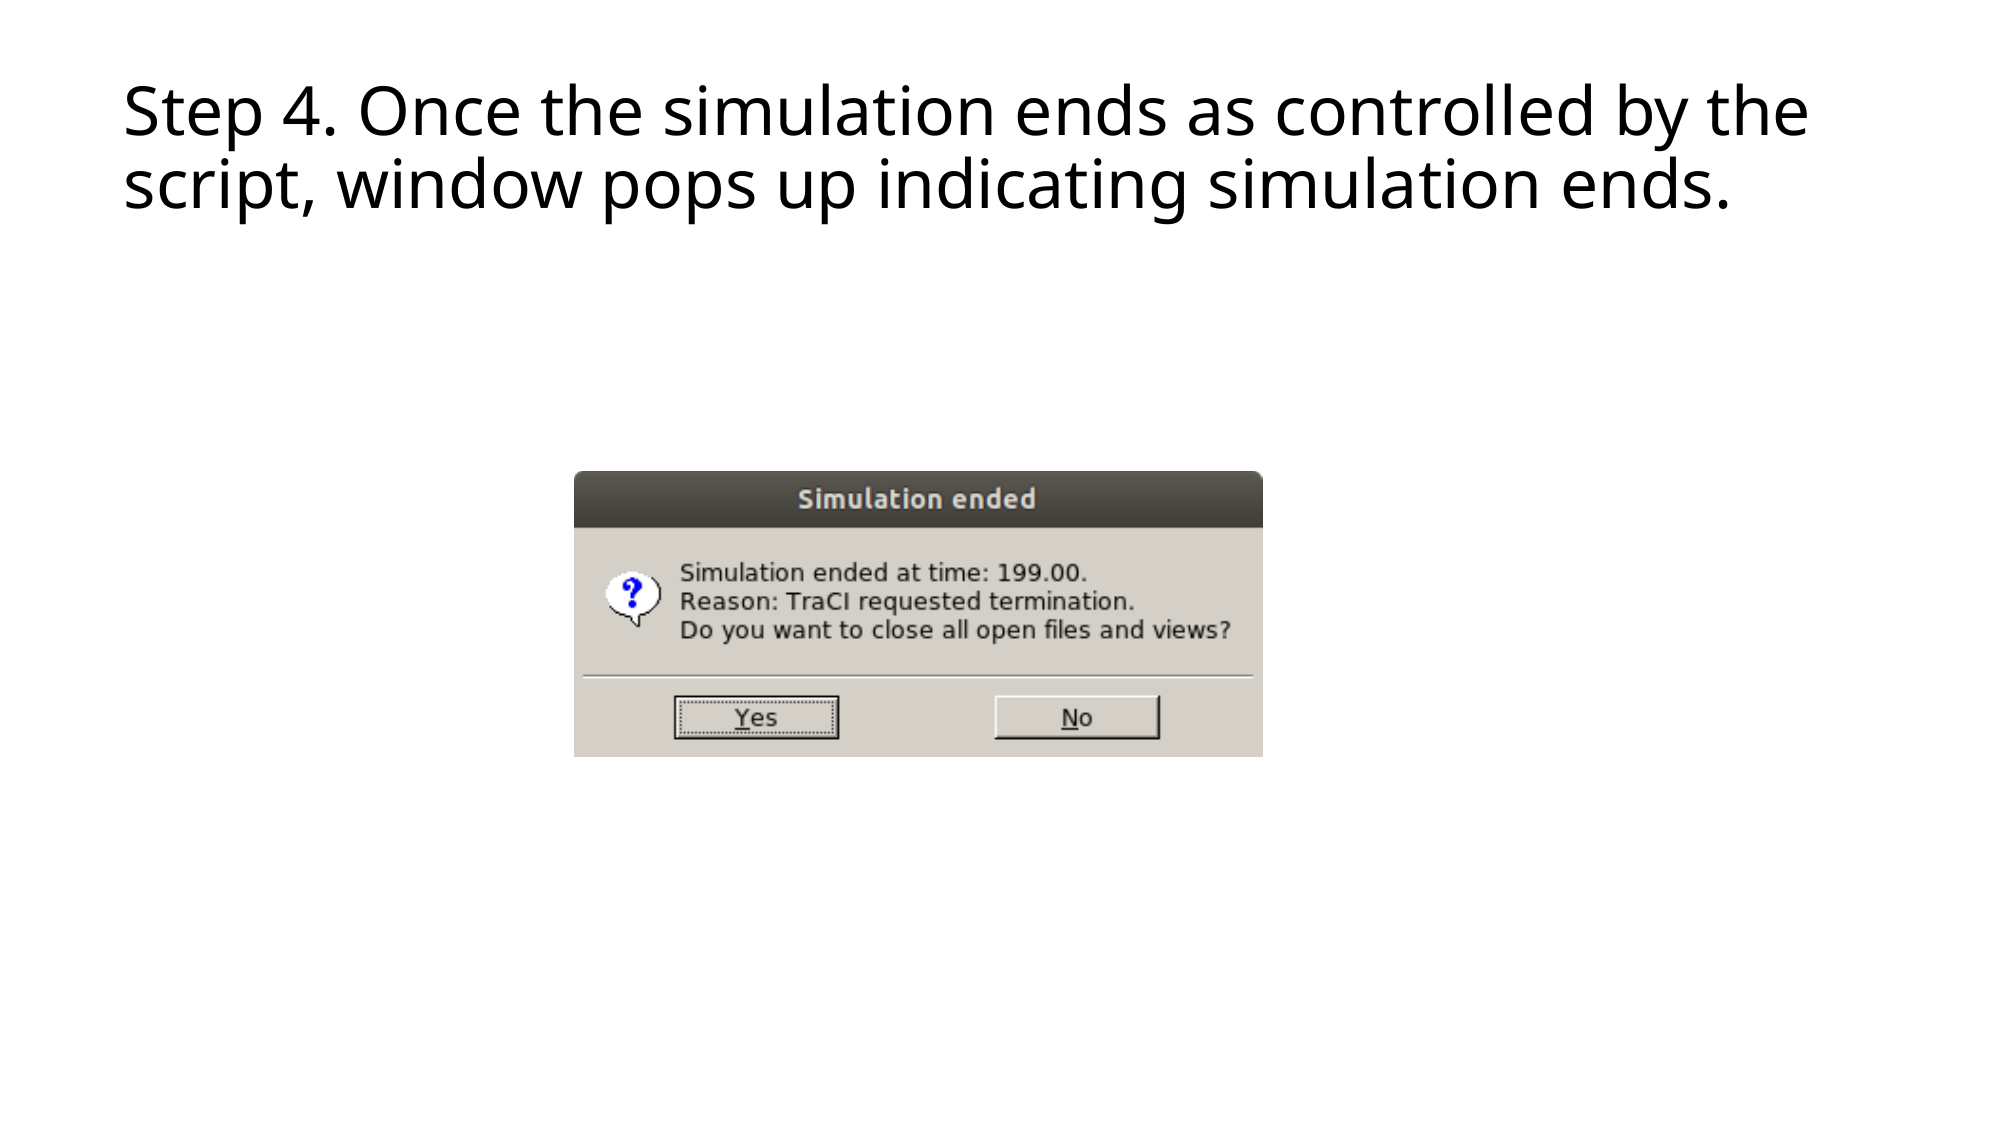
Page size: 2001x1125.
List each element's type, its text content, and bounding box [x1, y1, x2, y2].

title Step 4. Once the simulation ends as controlled by the script, window pops up indicating simulation ends. [109, 57, 1834, 243]
picture [574, 471, 1263, 757]
